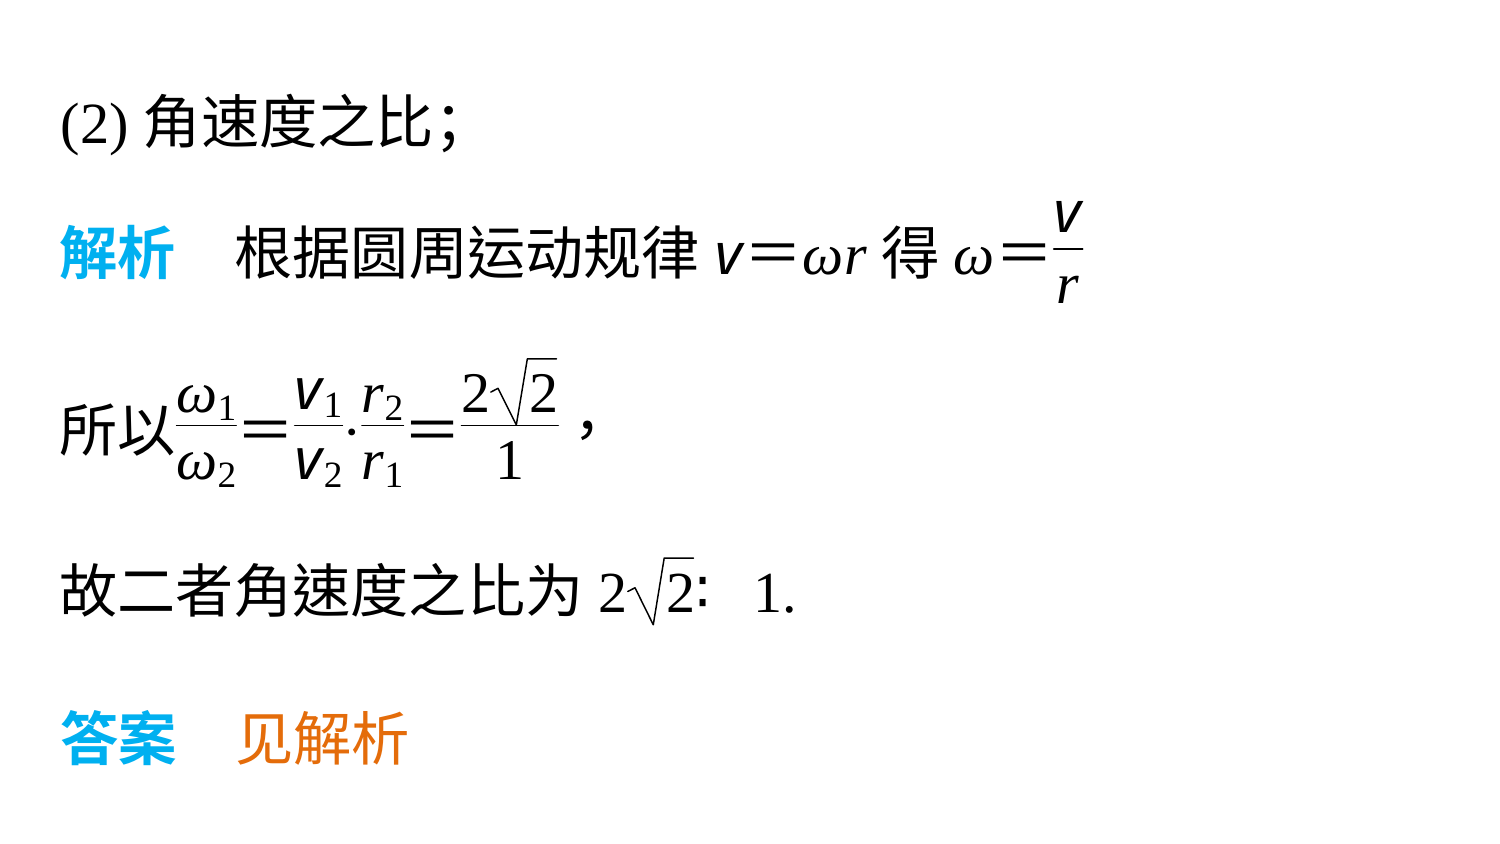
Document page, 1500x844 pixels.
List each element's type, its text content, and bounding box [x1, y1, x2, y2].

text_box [59, 538, 1332, 647]
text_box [59, 179, 1332, 319]
text_box 答案 见解析 [45, 659, 1388, 780]
text_box (2)角速度之比； [45, 42, 1388, 163]
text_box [59, 355, 1332, 499]
